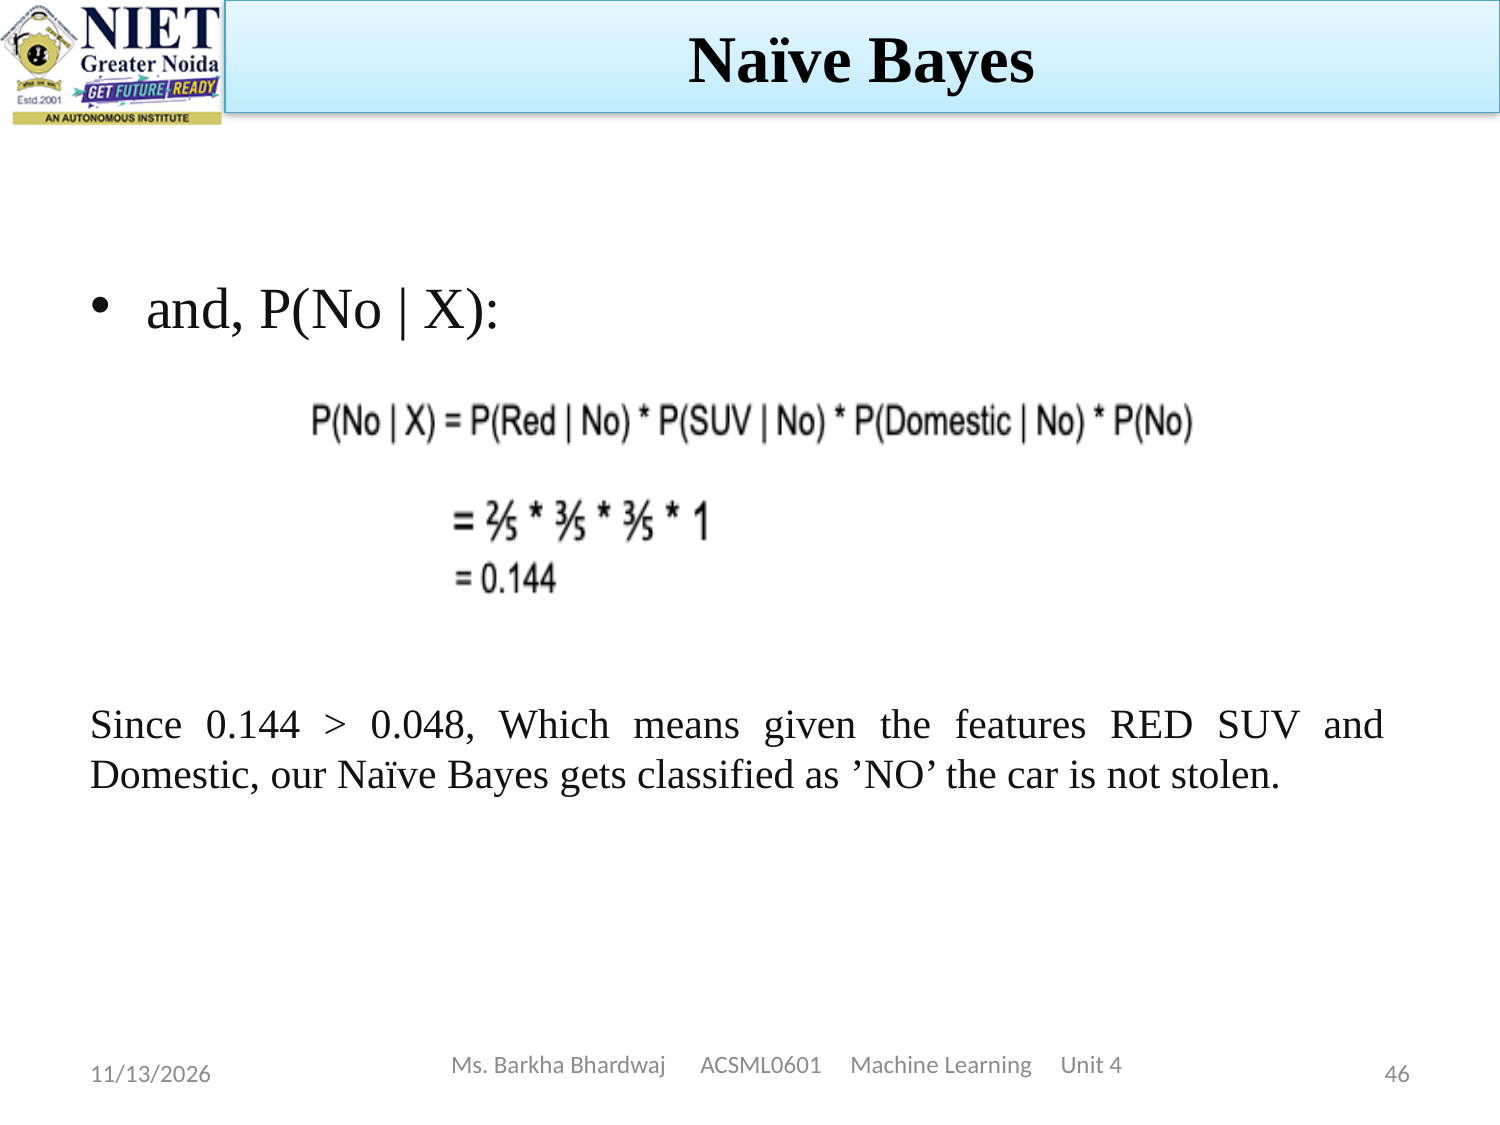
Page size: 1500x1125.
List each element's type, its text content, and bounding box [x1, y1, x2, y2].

list and, P(No | X): [75, 262, 1425, 638]
picture [0, 5, 223, 126]
slide_number 46 [1074, 1042, 1425, 1103]
footer Ms. Barkha Bhardwaj ACSML0601 Machine Learning Unit 4 [324, 1025, 1250, 1103]
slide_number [75, 1042, 324, 1103]
picture [274, 362, 1369, 612]
text_box Since 0.144 > 0.048, Which means given the features RED SUV and Domestic, our Naïve Bayes gets classified as ’NO’ the car is not stolen. [75, 688, 1400, 804]
text_box Naïve Bayes [224, 0, 1500, 113]
